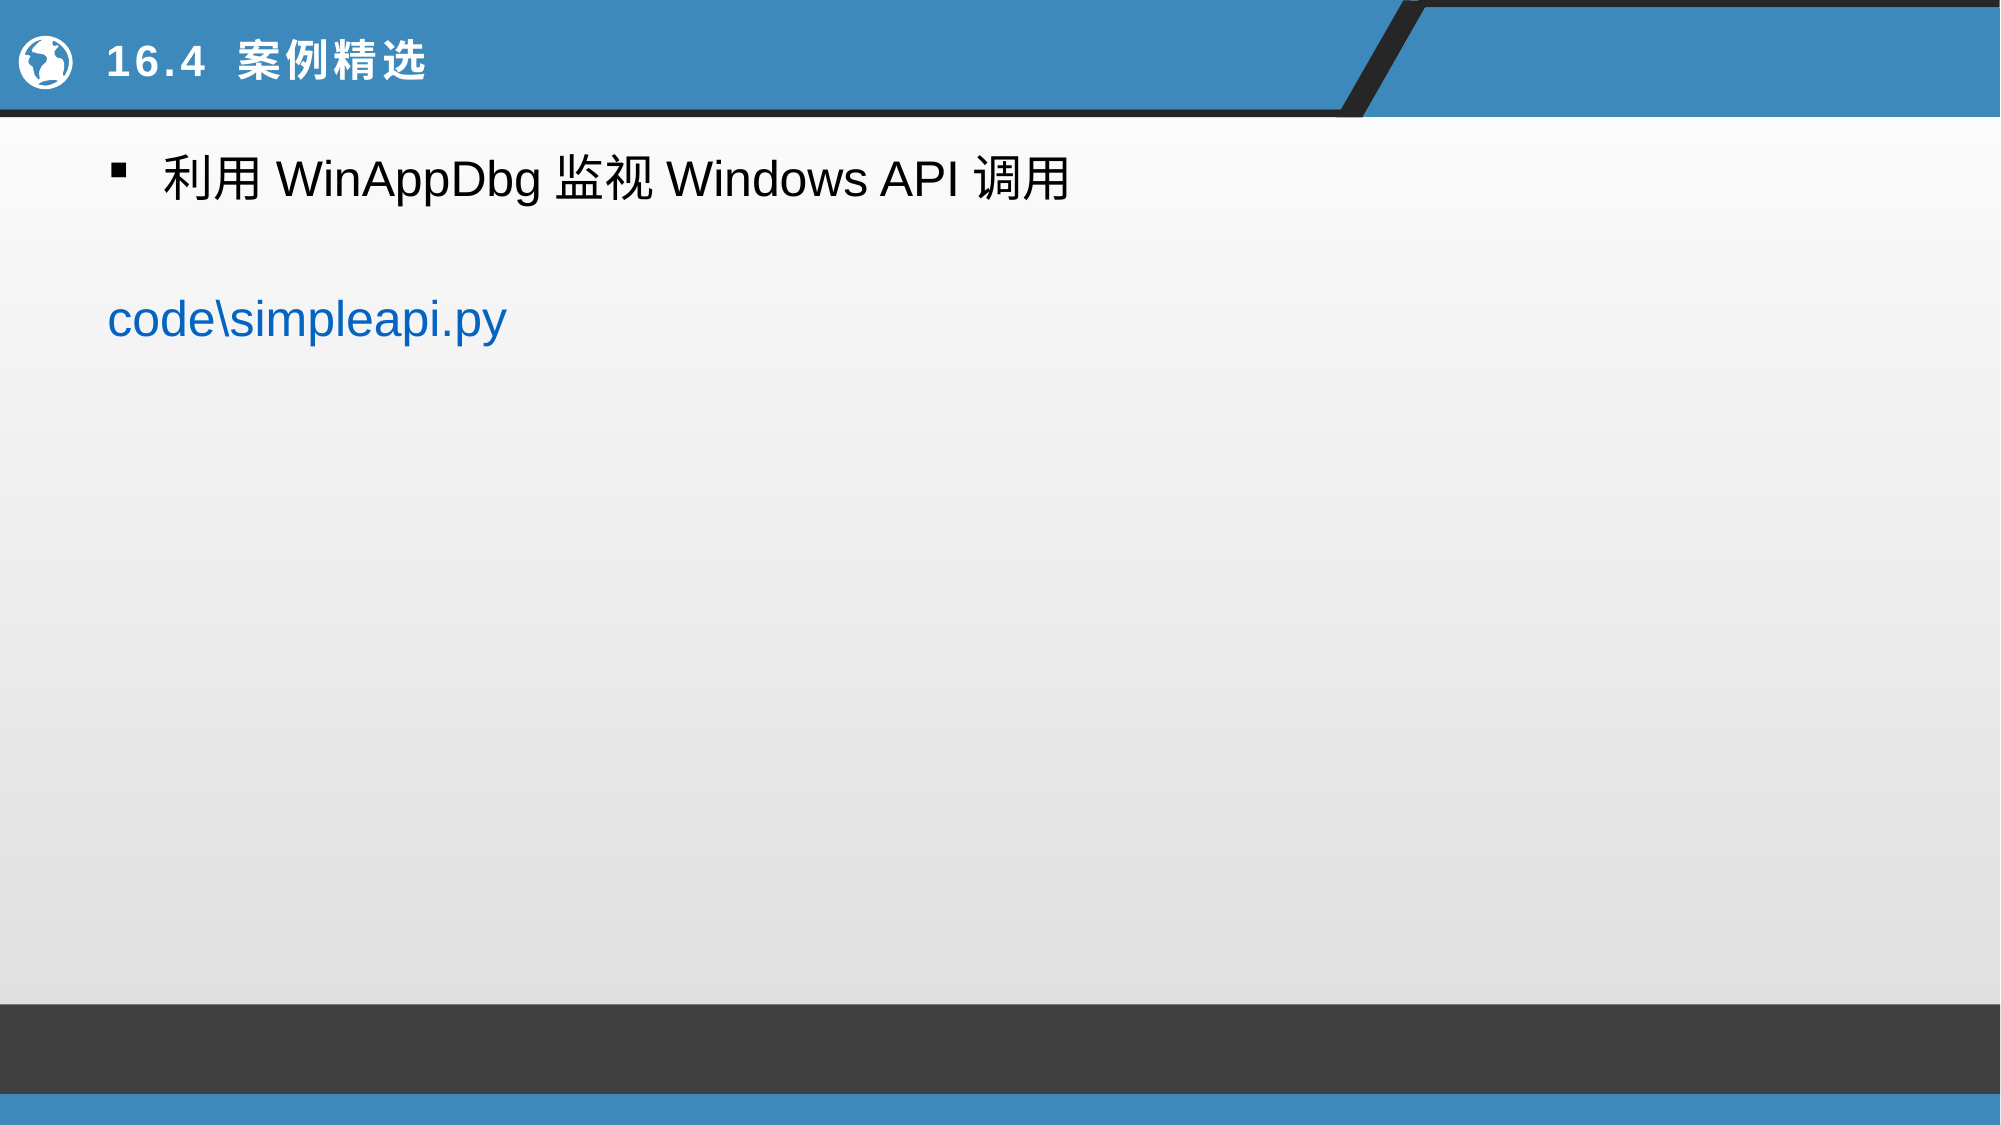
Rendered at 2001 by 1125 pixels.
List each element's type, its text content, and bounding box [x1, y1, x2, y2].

title 16.4 案例精选 [90, 24, 977, 93]
list 利用WinAppDbg监视Windows API调用 code\simpleapi.py [90, 146, 1921, 976]
